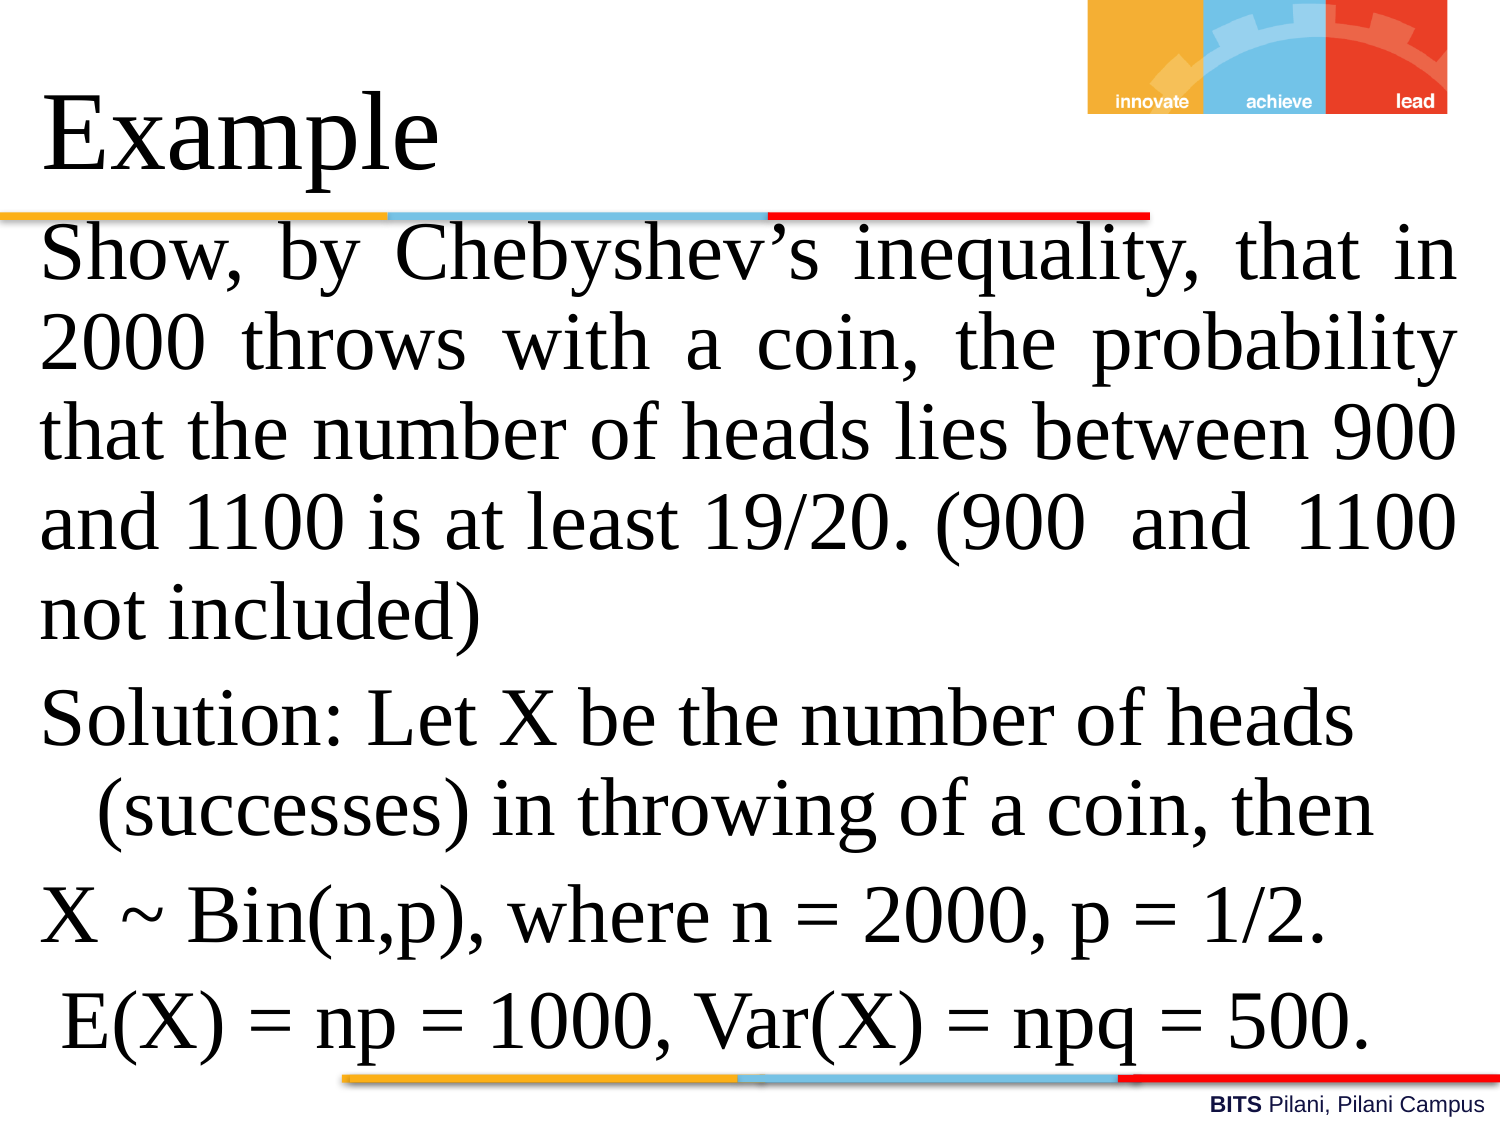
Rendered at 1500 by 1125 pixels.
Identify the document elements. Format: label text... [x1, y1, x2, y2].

list Show, by Chebyshev’s inequality, that in 2000 throws with a coin, the probability that the number of heads lies between 900 and 1100 is at least 19/20. (900 and 1100 not included) Solution: Let X be the number of heads (successes) in throwing of a coin, then X ~ Bin(n,p), where n = 2000, p = 1/2. E(X) = np = 1000, Var(X) = npq = 500. [24, 200, 1475, 1113]
text_box Example [27, 49, 457, 200]
picture [1087, 0, 1448, 114]
